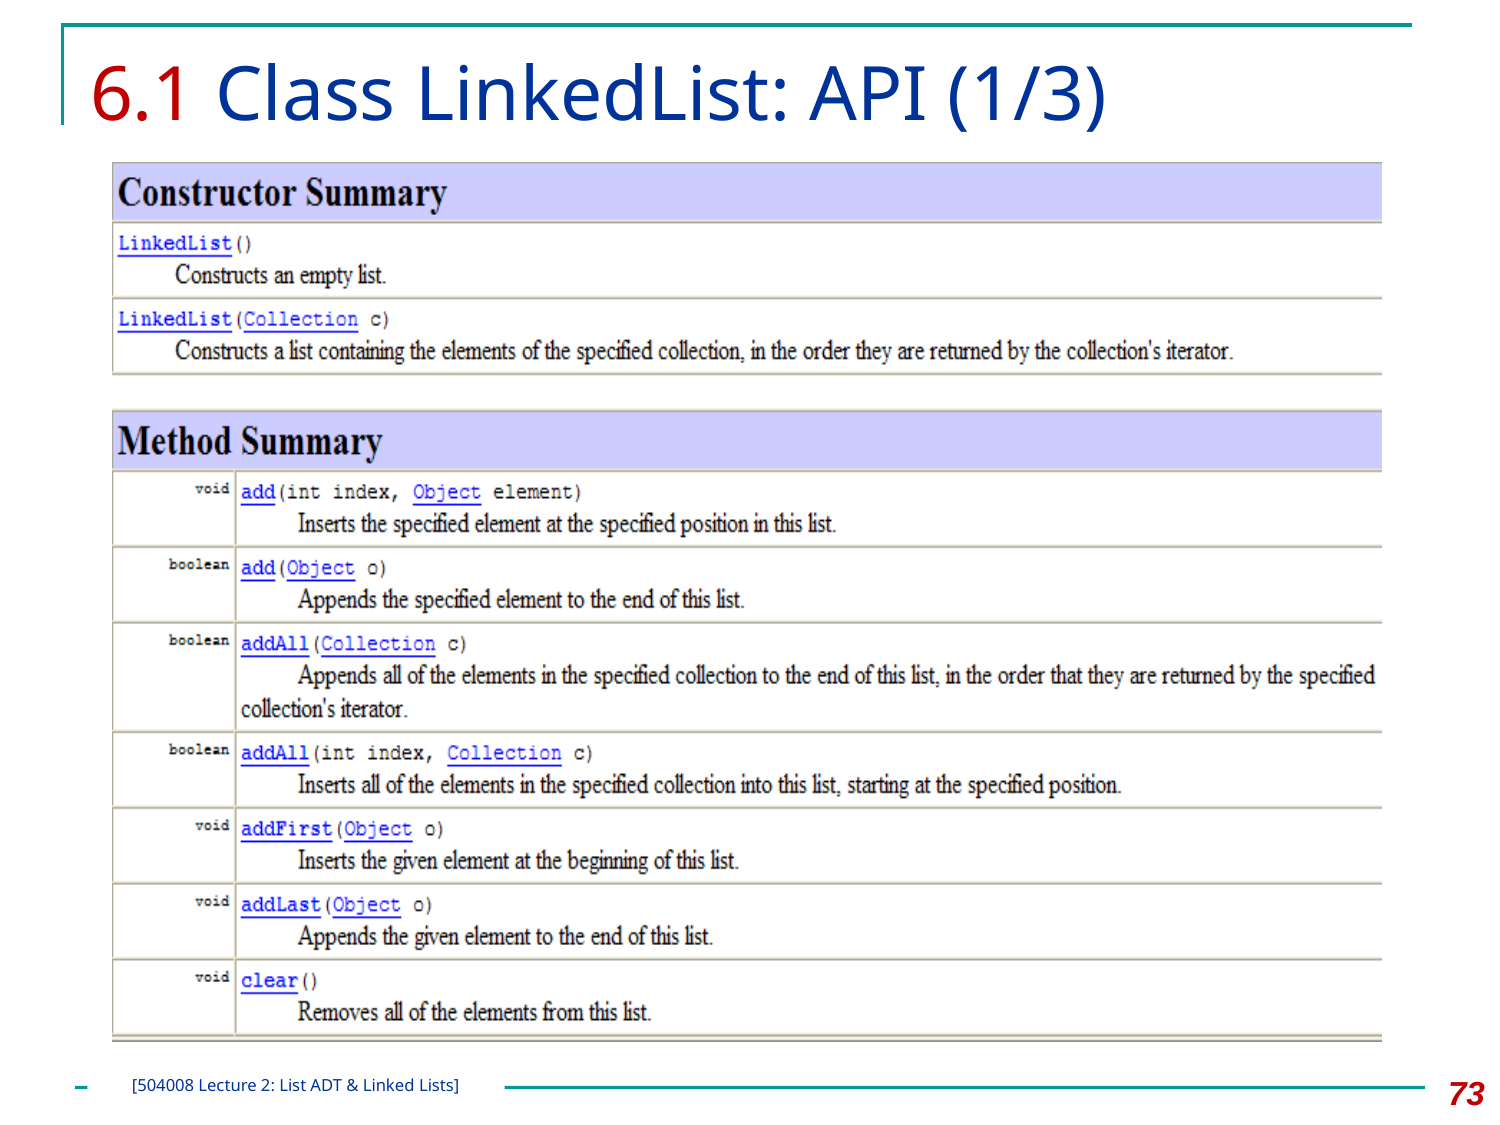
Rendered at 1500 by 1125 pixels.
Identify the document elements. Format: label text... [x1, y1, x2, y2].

text_box [504008 Lecture 2: List ADT & Linked Lists] [87, 1074, 505, 1105]
picture [112, 162, 1382, 1042]
slide_number 73 [1400, 1065, 1500, 1125]
title 6.1 Class LinkedList: API (1/3) [74, 37, 1426, 168]
